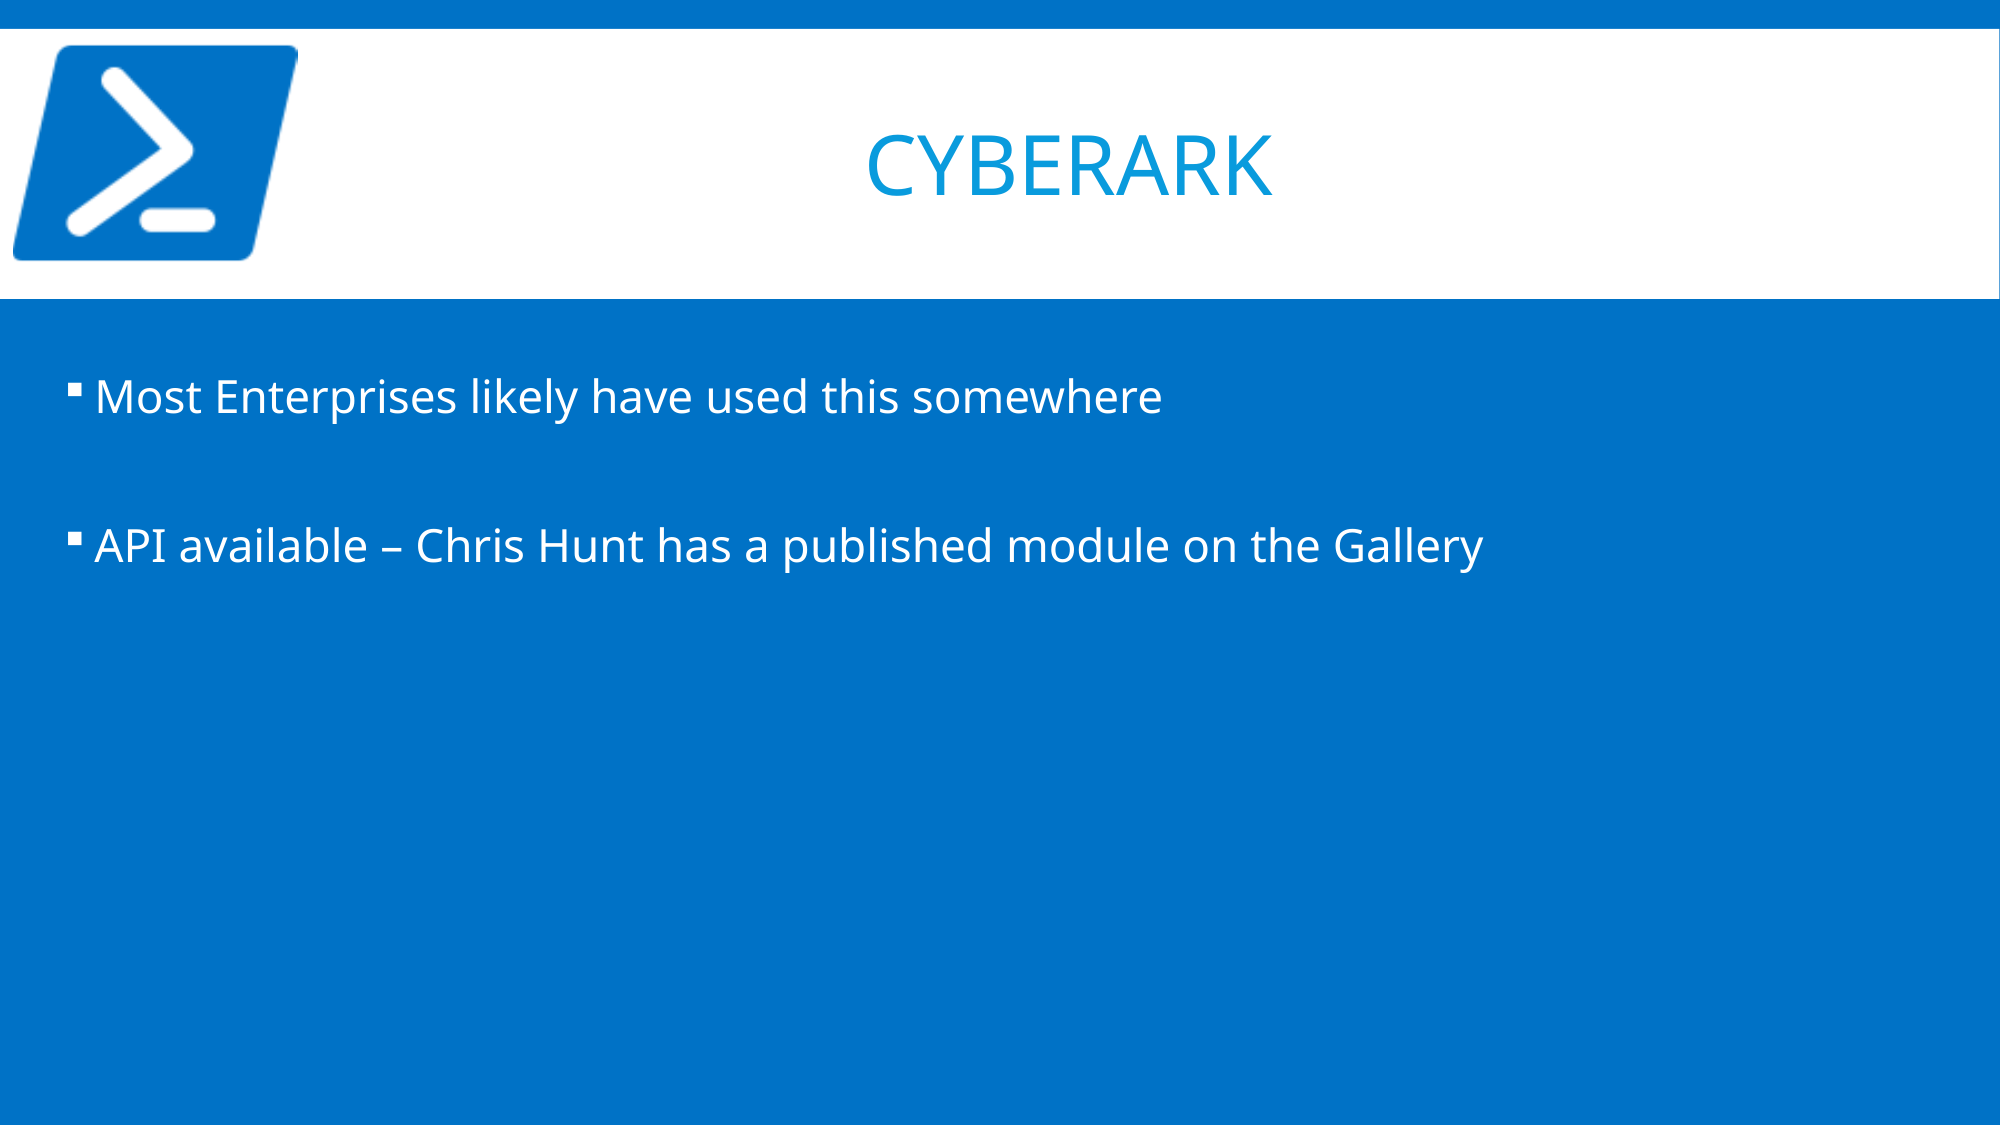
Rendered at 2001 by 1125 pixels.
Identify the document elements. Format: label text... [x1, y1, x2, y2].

list Most Enterprises likely have used this somewhere API available – Chris Hunt has a published module on the Gallery [56, 366, 1914, 1071]
picture [13, 9, 298, 295]
title CyberArk [334, 46, 1803, 295]
